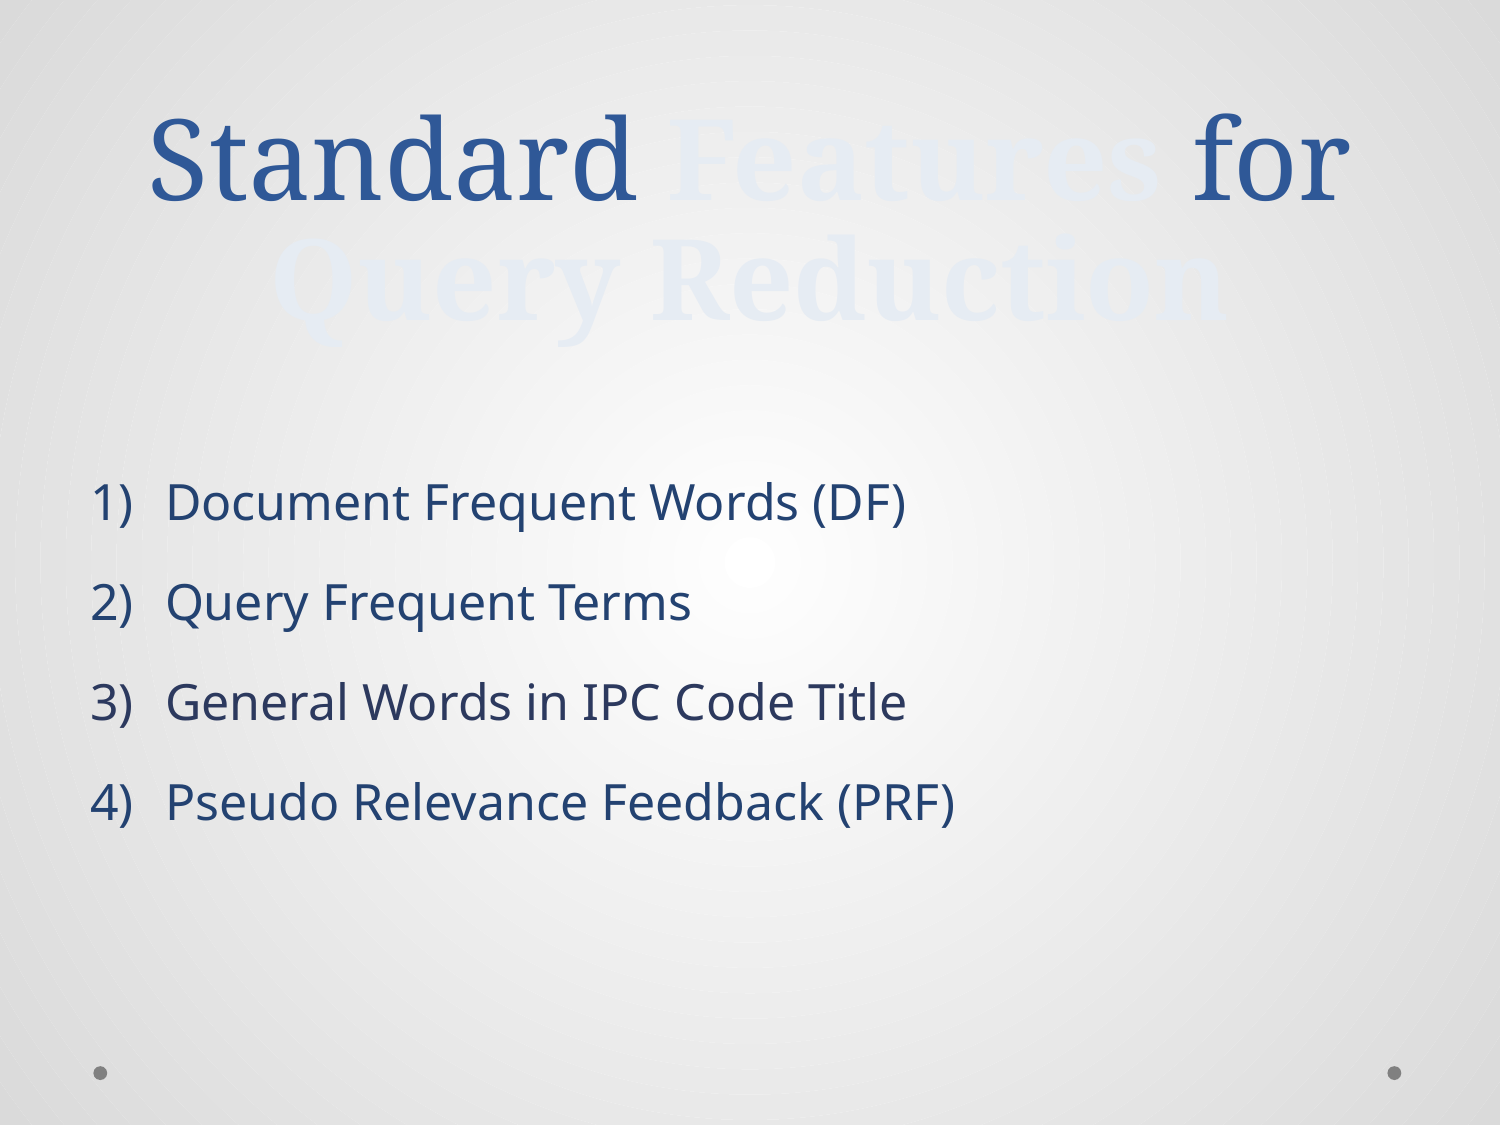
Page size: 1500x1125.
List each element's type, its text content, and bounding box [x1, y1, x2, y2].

title Standard Features for Query Reduction [75, 88, 1425, 351]
list Document Frequent Words (DF) Query Frequent Terms General Words in IPC Code Title Pseudo Relevance Feedback (PRF) [75, 400, 1425, 934]
